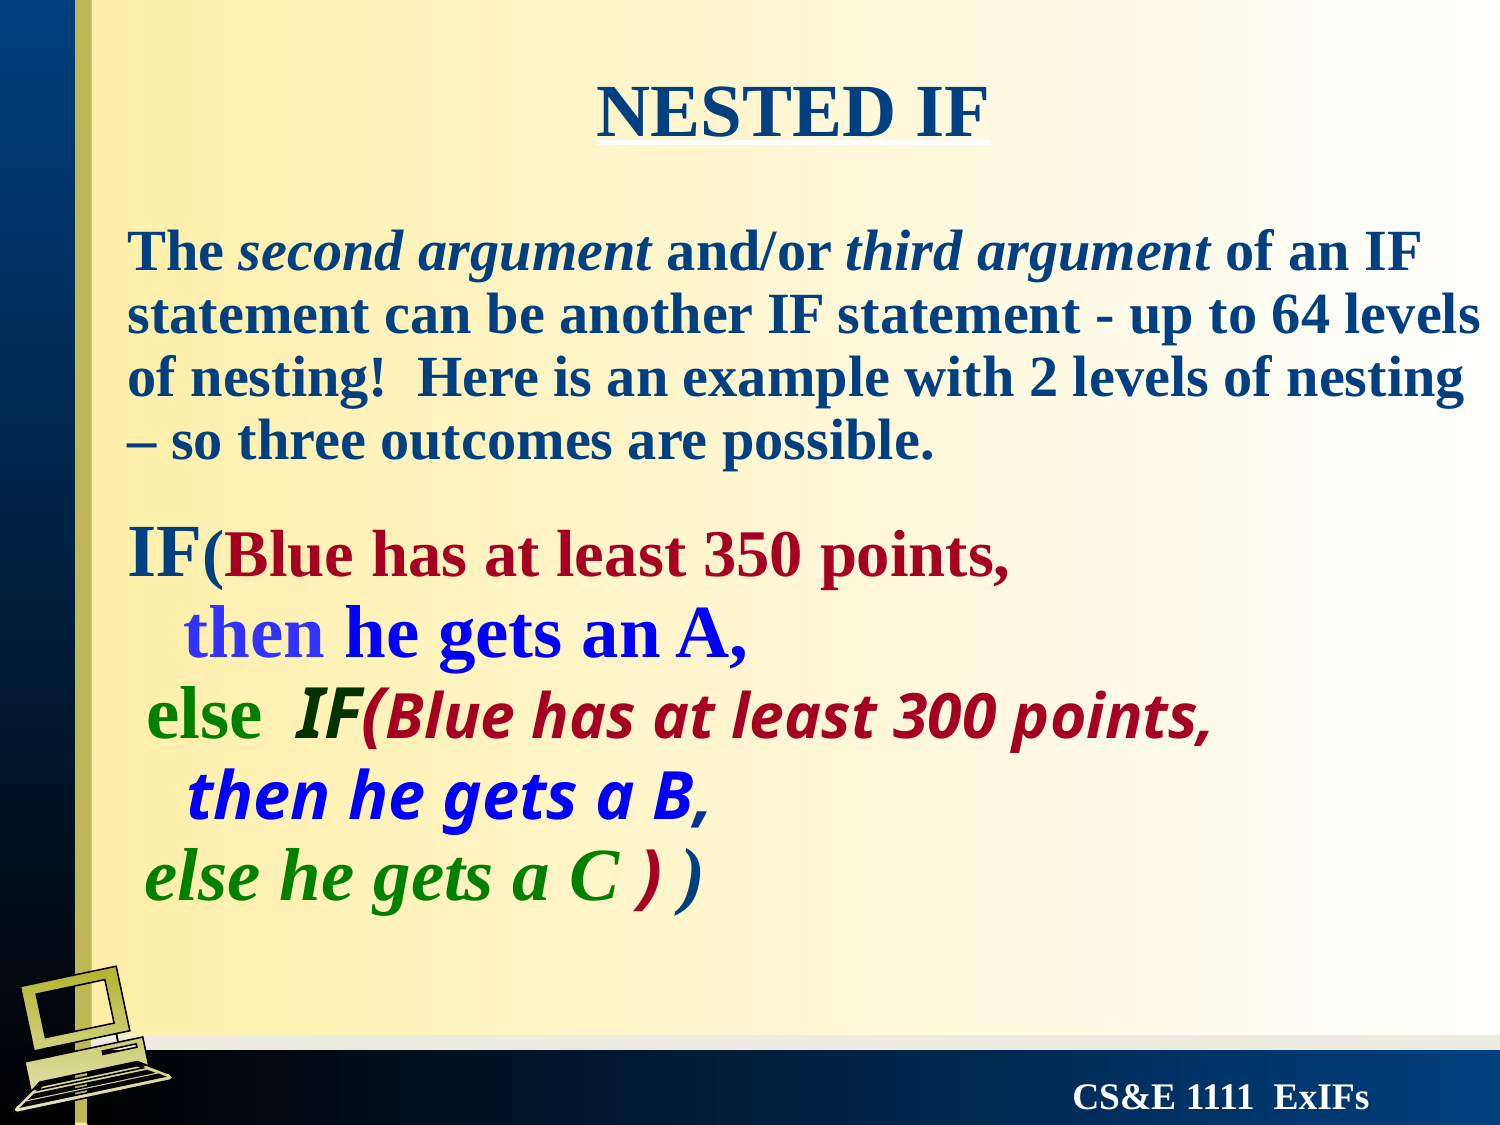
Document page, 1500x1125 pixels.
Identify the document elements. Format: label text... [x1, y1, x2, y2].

text_box NESTED IF [174, 49, 1413, 163]
text_box The second argument and/or third argument of an IF statement can be another IF statement - up to 64 levels of nesting! Here is an example with 2 levels of nesting – so three outcomes are possible. IF(Blue has at least 350 points, then he gets an A, else IF(Blue has at least 300 points, then he gets a B, else he gets a C ) ) [112, 212, 1500, 863]
